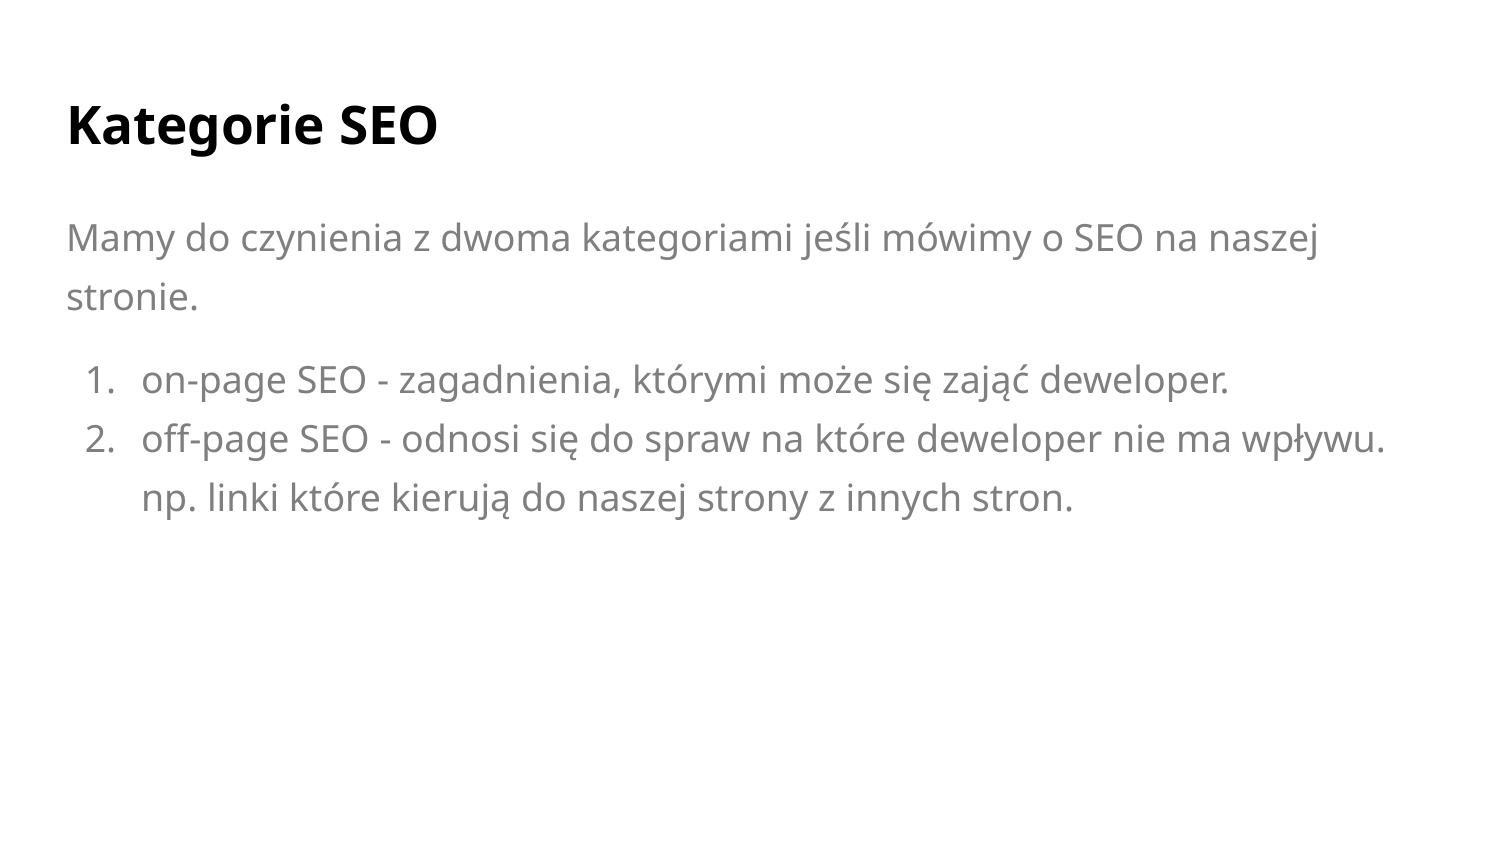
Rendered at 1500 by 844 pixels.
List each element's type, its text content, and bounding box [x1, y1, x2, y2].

title Kategorie SEO [51, 72, 1449, 176]
list Mamy do czynienia z dwoma kategoriami jeśli mówimy o SEO na naszej stronie. on-page SEO - zagadnienia, którymi może się zająć deweloper. off-page SEO - odnosi się do spraw na które deweloper nie ma wpływu. np. linki które kierują do naszej strony z innych stron. [51, 189, 1449, 750]
